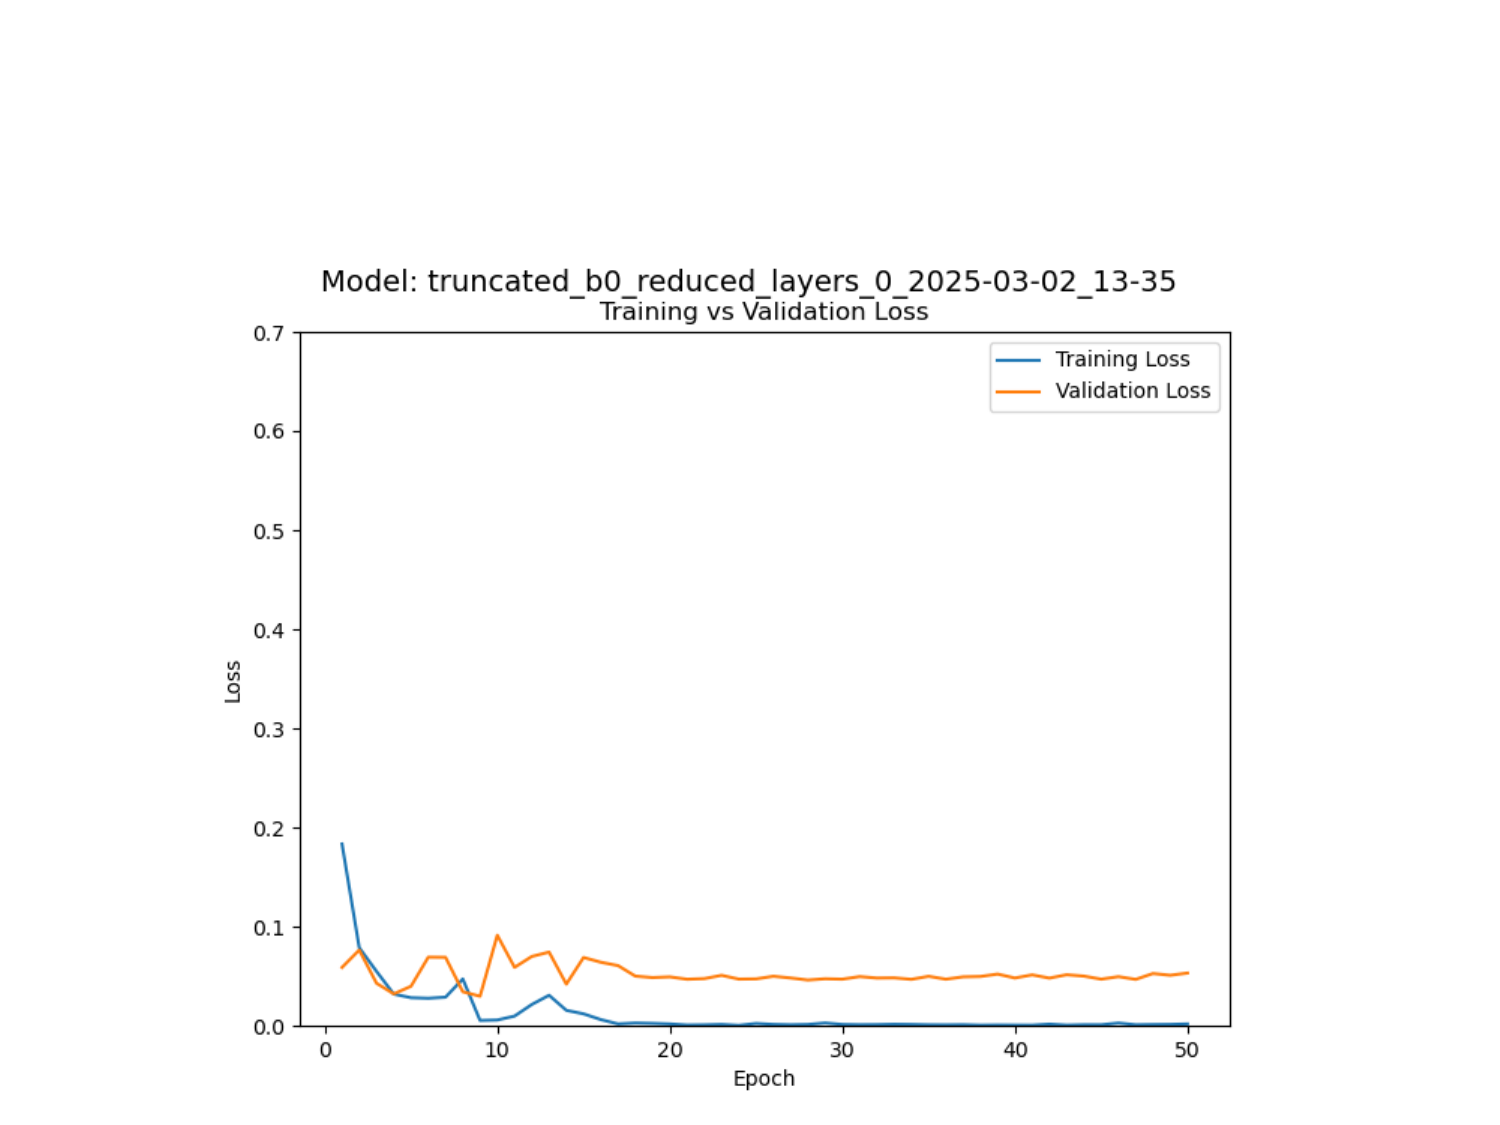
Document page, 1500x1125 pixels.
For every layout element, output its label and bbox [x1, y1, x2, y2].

picture [149, 224, 1351, 1125]
